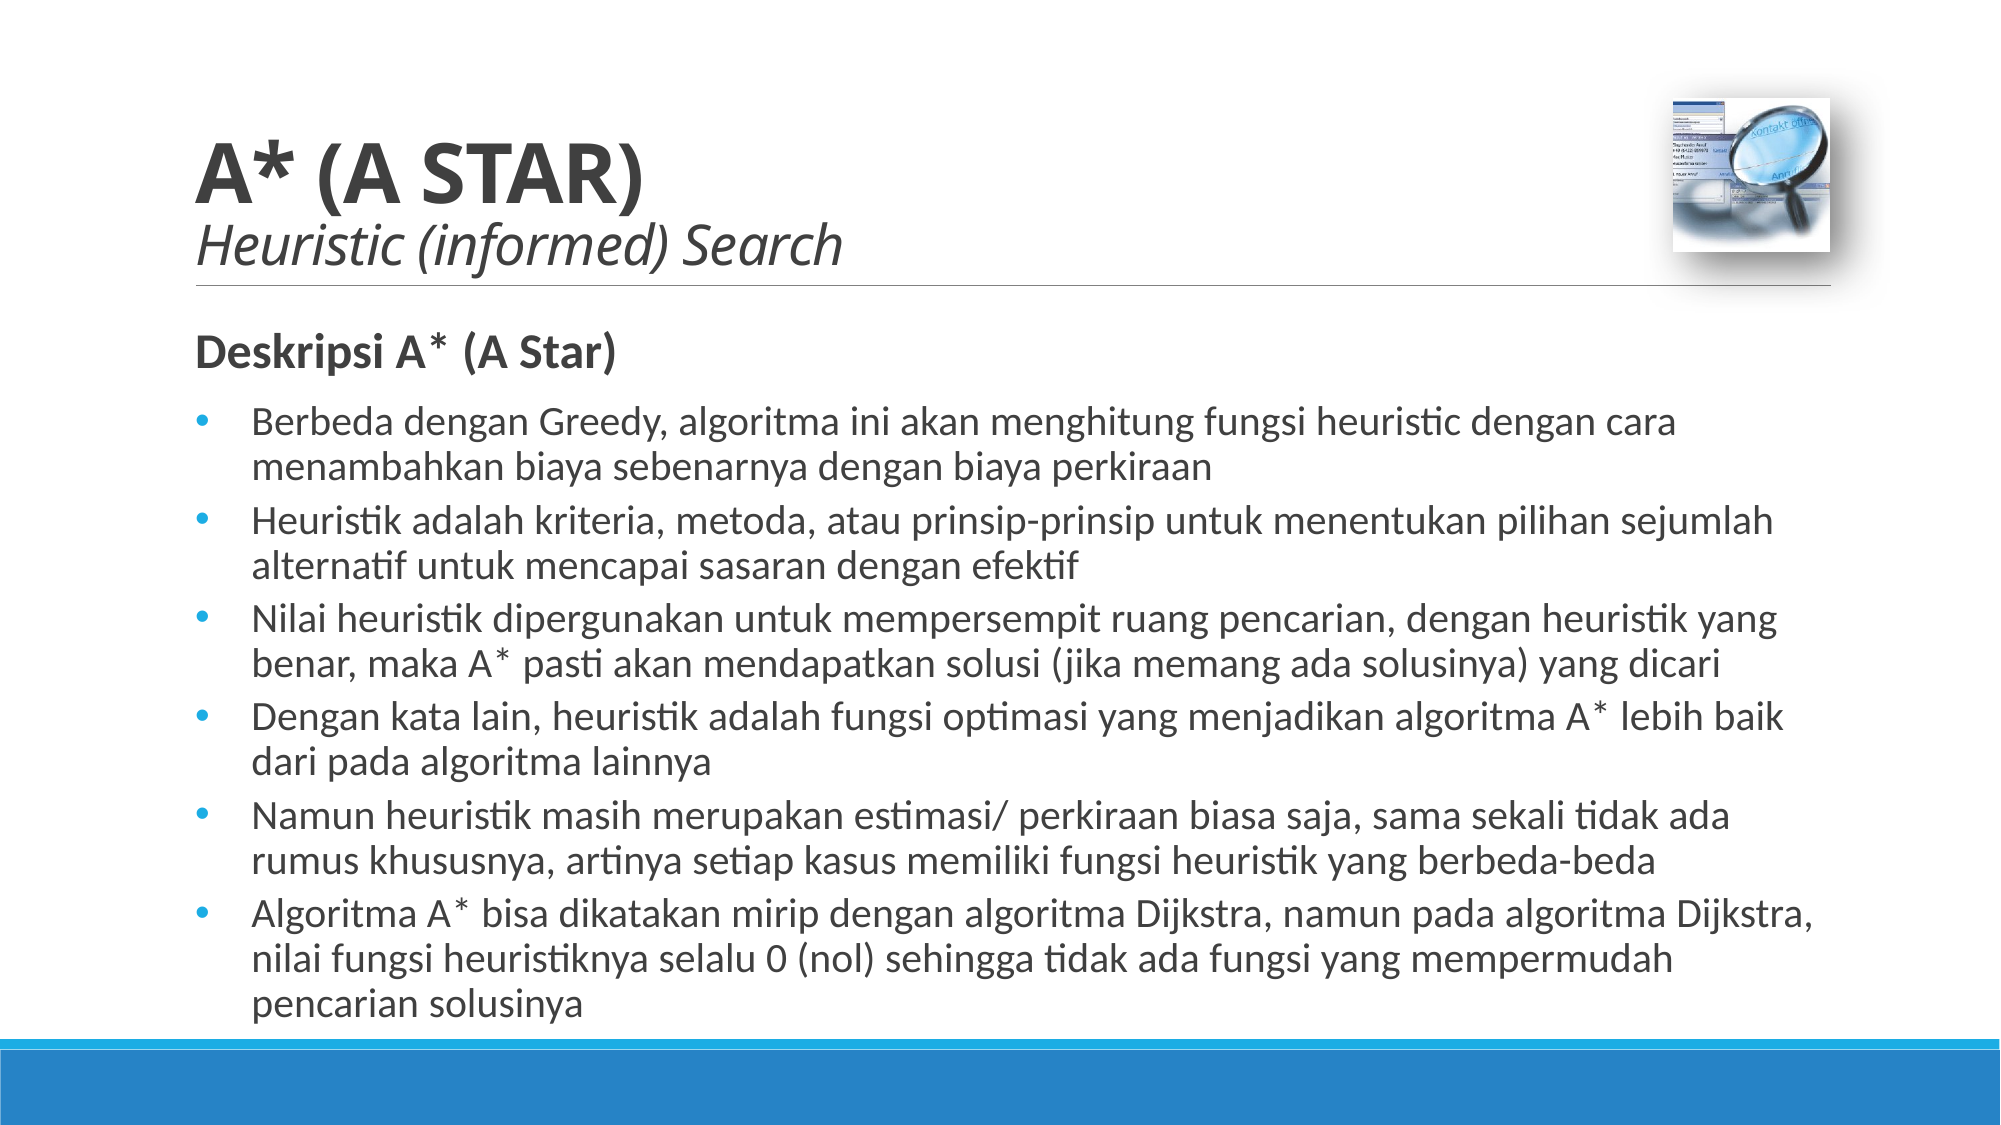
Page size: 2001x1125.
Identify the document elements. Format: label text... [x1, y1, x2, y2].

text_box Deskripsi A* (A Star) Berbeda dengan Greedy, algoritma ini akan menghitung fungsi heuristic dengan cara menambahkan biaya sebenarnya dengan biaya perkiraan Heuristik adalah kriteria, metoda, atau prinsip-prinsip untuk menentukan pilihan sejumlah alternatif untuk mencapai sasaran dengan efektif Nilai heuristik dipergunakan untuk mempersempit ruang pencarian, dengan heuristik yang benar, maka A* pasti akan mendapatkan solusi (jika memang ada solusinya) yang dicari Dengan kata lain, heuristik adalah fungsi optimasi yang menjadikan algoritma A* lebih baik dari pada algoritma lainnya Namun heuristik masih merupakan estimasi/ perkiraan biasa saja, sama sekali tidak ada rumus khususnya, artinya setiap kasus memiliki fungsi heuristik yang berbeda-beda Algoritma A* bisa dikatakan mirip dengan algoritma Dijkstra, namun pada algoritma Dijkstra, nilai fungsi heuristiknya selalu 0 (nol) sehingga tidak ada fungsi yang mempermudah pencarian solusinya [179, 317, 1829, 1027]
title A* (A STAR) Heuristic (informed) Search [180, 47, 1830, 285]
picture [1673, 97, 1831, 253]
